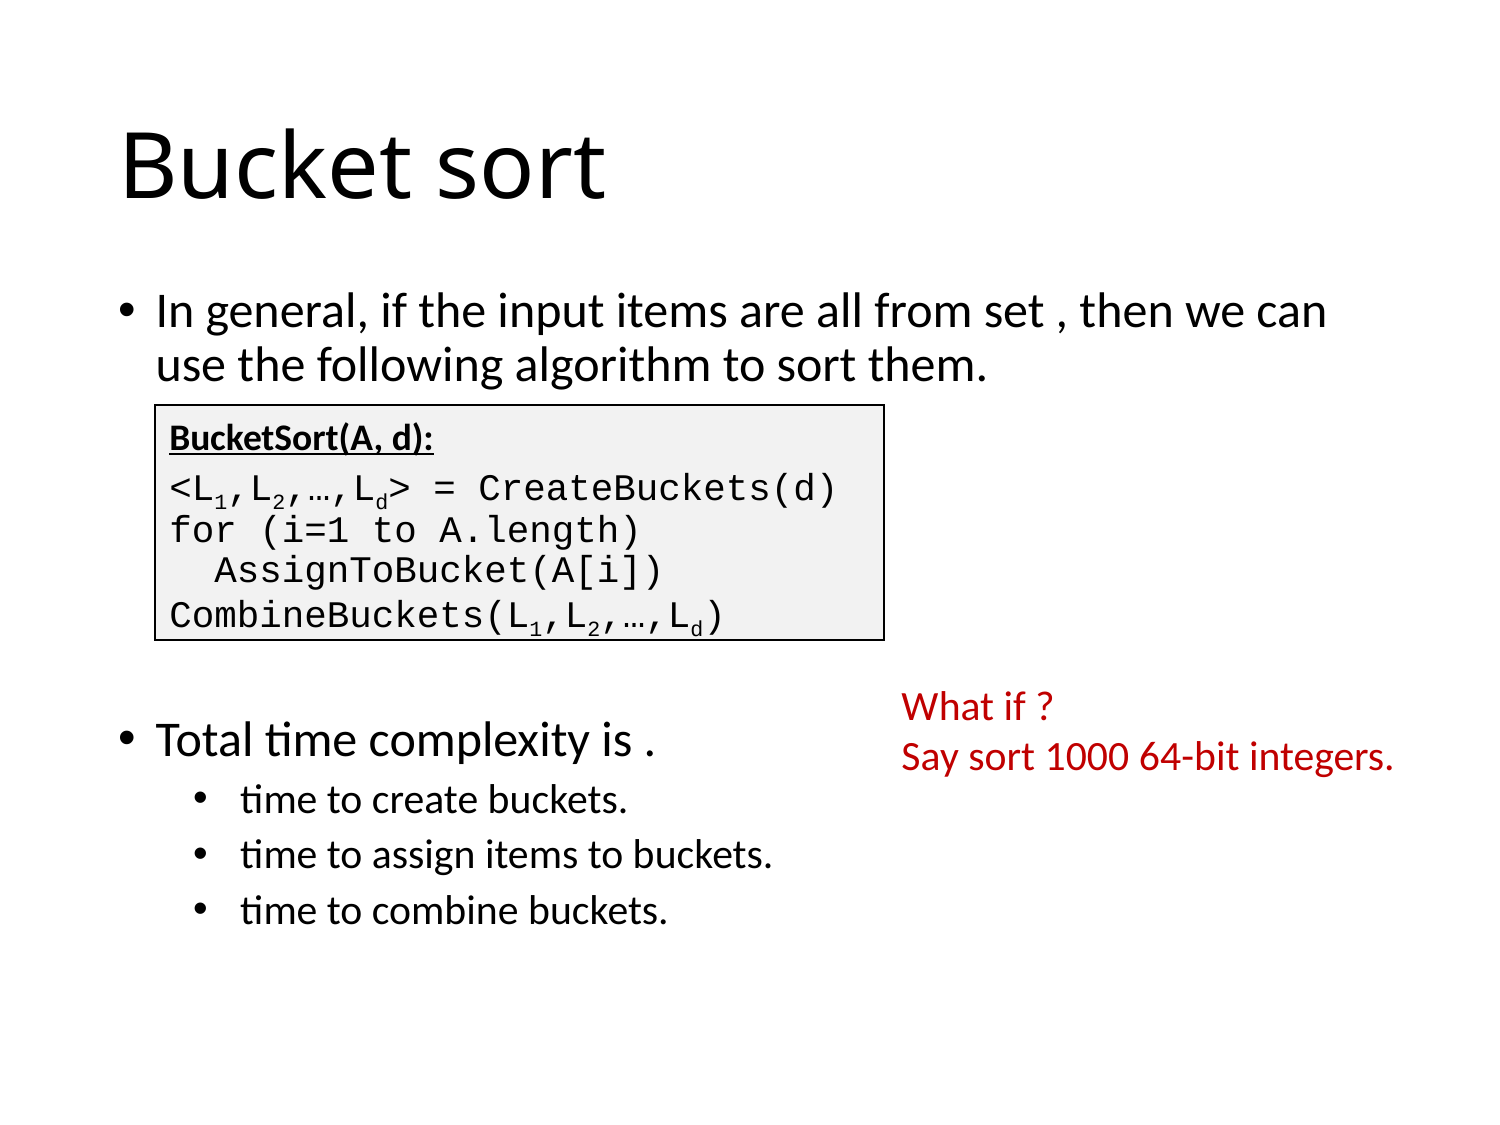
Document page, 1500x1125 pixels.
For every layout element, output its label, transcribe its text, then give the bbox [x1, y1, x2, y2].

title Bucket sort [103, 59, 1397, 278]
text_box BucketSort(A, d): <L1,L2,…,Ld> = CreateBuckets(d) for (i=1 to A.length) AssignToBucket(A[i]) CombineBuckets(L1,L2,…,Ld) [154, 404, 885, 641]
